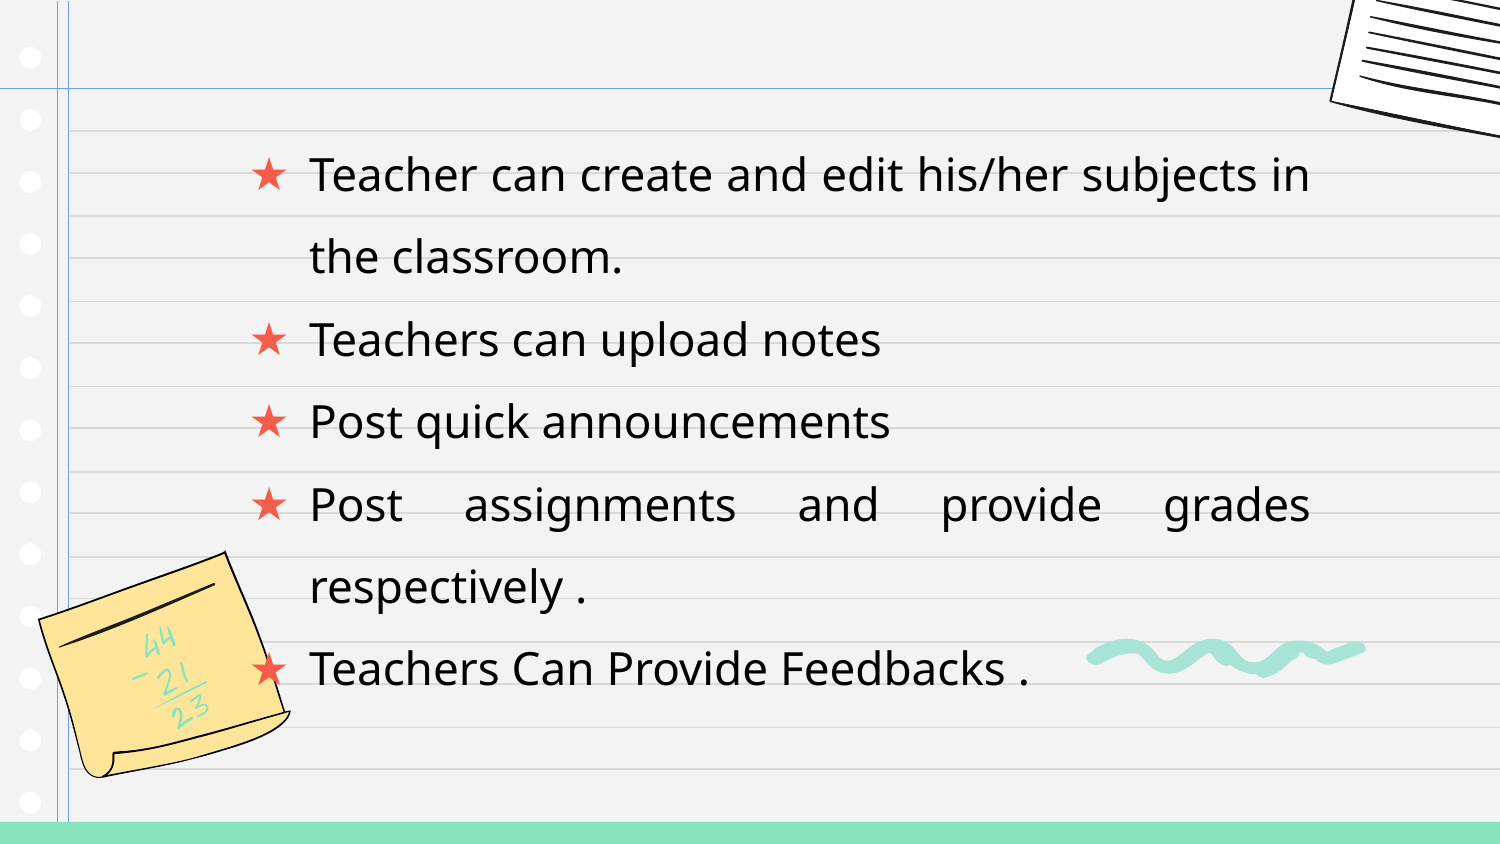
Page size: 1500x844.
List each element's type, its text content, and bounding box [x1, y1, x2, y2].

text_box Teacher can create and edit his/her subjects in the classroom. Teachers can upload notes Post quick announcements Post assignments and provide grades respectively . Teachers Can Provide Feedbacks . [219, 102, 1327, 711]
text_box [1083, 639, 1371, 678]
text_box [1348, 0, 1500, 129]
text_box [133, 625, 204, 731]
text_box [53, 569, 276, 764]
